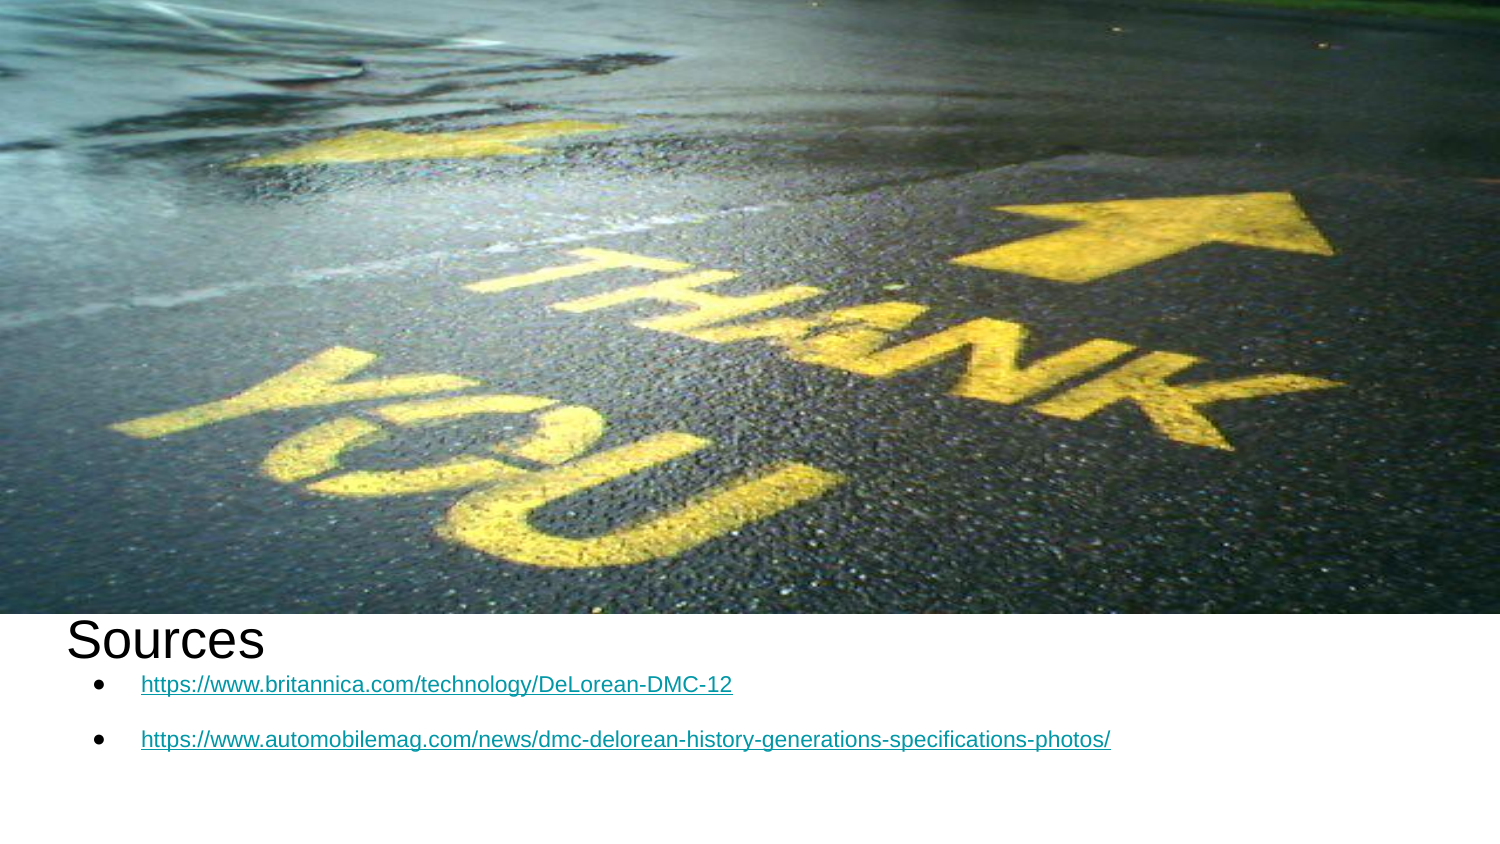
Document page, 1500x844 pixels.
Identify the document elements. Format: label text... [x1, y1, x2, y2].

picture [0, 0, 1500, 614]
subtitle Sources https://www.britannica.com/technology/DeLorean-DMC-12 https://www.automobilemag.com/news/dmc-delorean-history-generations-specifications-photos/ [51, 622, 1449, 844]
